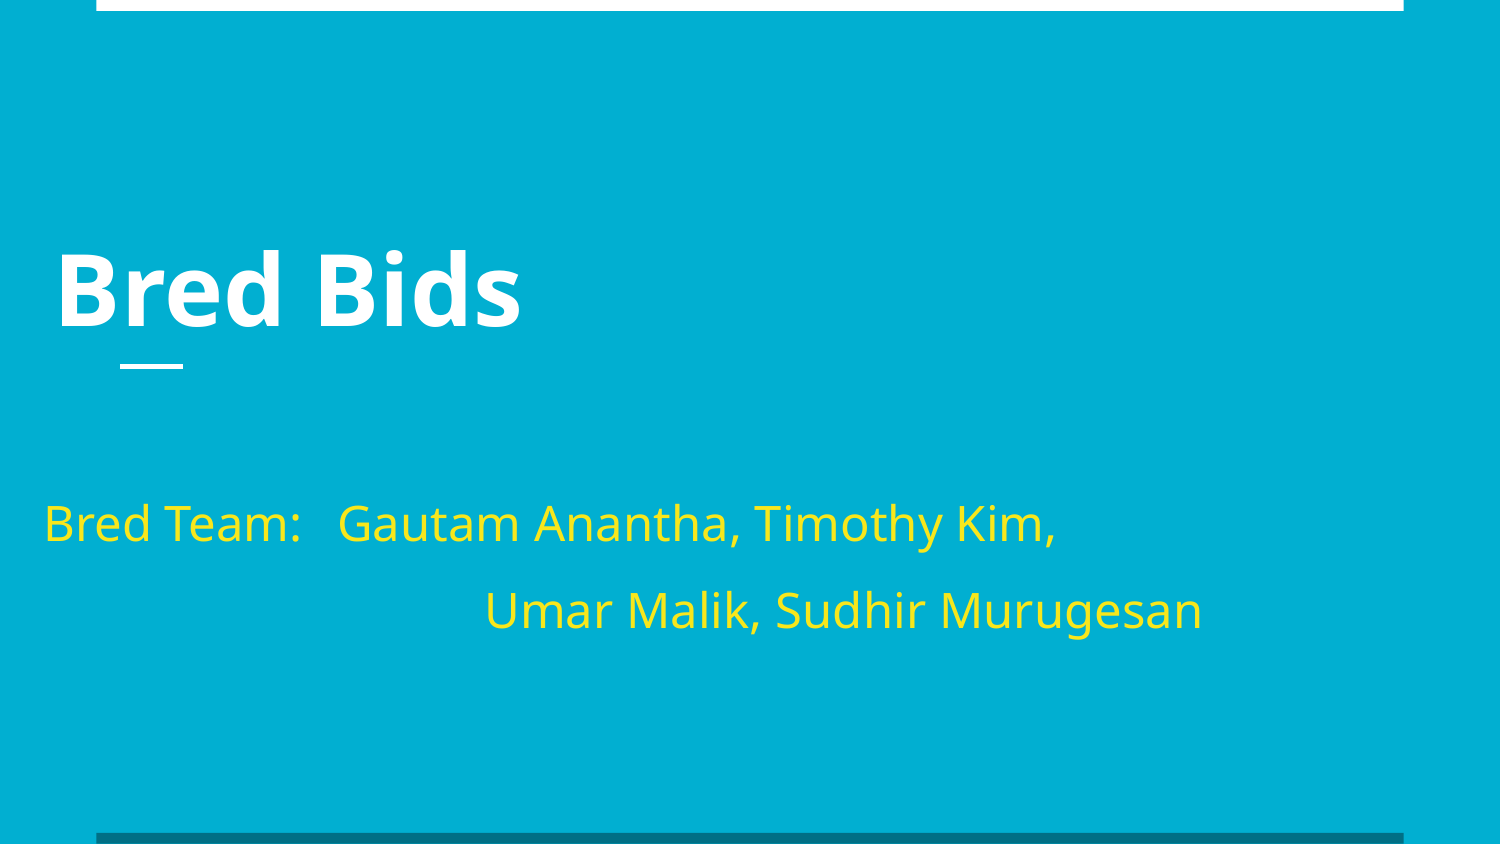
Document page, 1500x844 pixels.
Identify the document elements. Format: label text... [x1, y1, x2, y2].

title Bred Bids [38, 34, 1437, 371]
subtitle Bred Team: Gautam Anantha, Timothy Kim, Umar Malik, Sudhir Murugesan [28, 472, 1427, 658]
